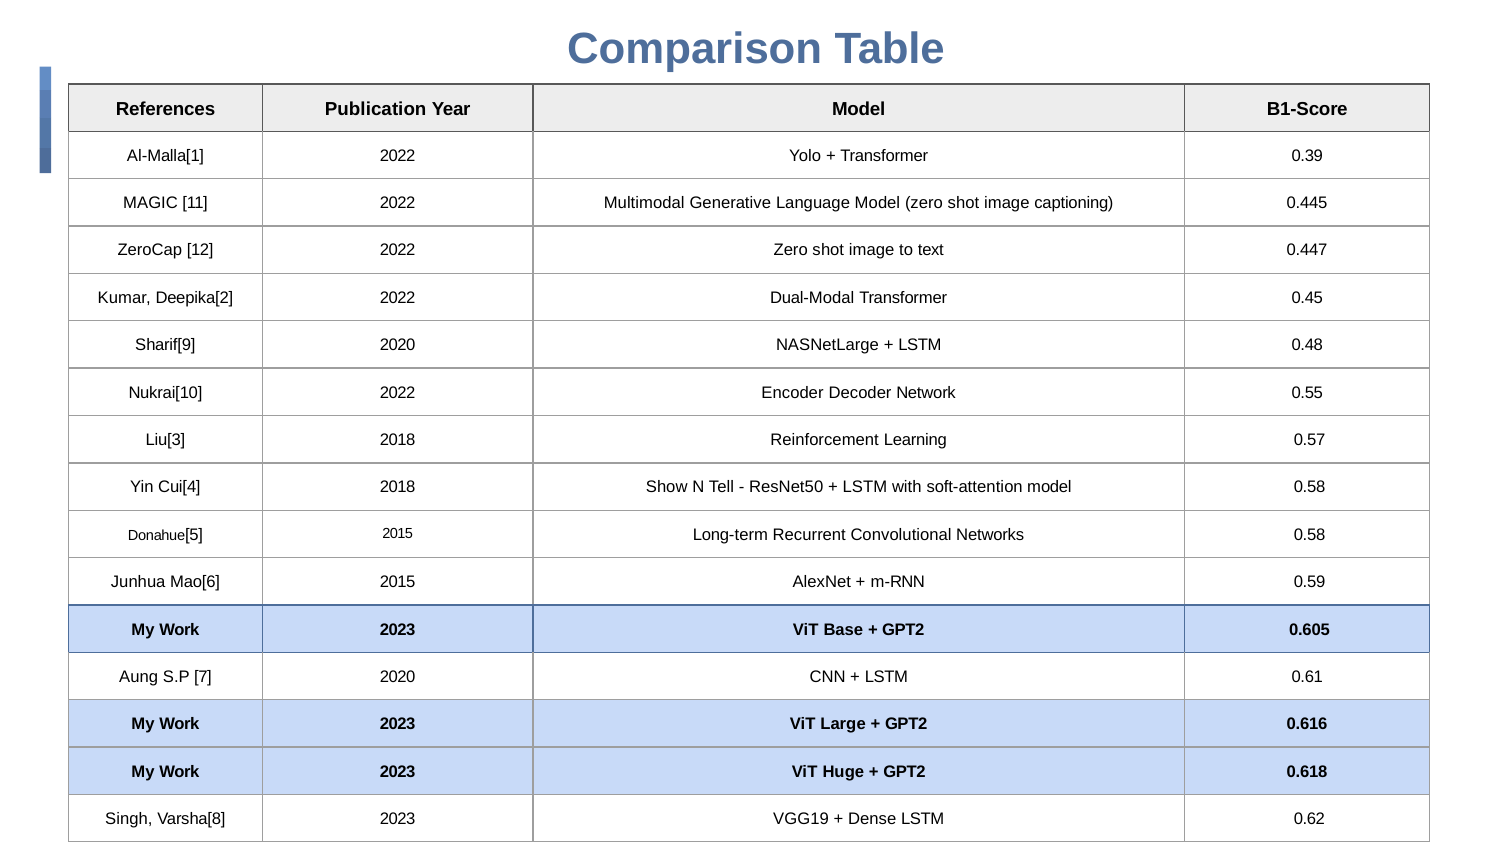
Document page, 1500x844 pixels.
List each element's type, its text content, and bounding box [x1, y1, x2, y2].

table_header B1-Score [1185, 85, 1429, 131]
table_cell Sharif[9] [69, 321, 262, 367]
table_cell Show N Tell - ResNet50 + LSTM with soft-attention model [534, 464, 1184, 510]
table_cell 0.55 [1185, 369, 1429, 415]
table_cell Nukrai[10] [69, 369, 262, 415]
table_cell Al-Malla[1] [69, 132, 262, 178]
table_cell 2022 [263, 179, 532, 225]
table_cell My Work [69, 748, 262, 794]
table_header Publication Year [263, 85, 532, 131]
table_cell CNN + LSTM [534, 653, 1184, 699]
table_cell Aung S.P [7] [69, 653, 262, 699]
table_cell 2023 [263, 748, 532, 794]
table_cell 0.605 [1185, 606, 1429, 652]
table_cell Yin Cui[4] [69, 464, 262, 510]
table_cell 2015 [263, 558, 532, 604]
table_cell My Work [69, 606, 262, 652]
table_cell 0.445 [1185, 179, 1429, 225]
table_cell 0.58 [1185, 511, 1429, 557]
table_cell 2022 [263, 227, 532, 273]
table_cell Zero shot image to text [534, 227, 1184, 273]
table_cell 2023 [263, 700, 532, 746]
table_cell 0.447 [1185, 227, 1429, 273]
table_header References [69, 85, 262, 131]
table_cell 0.48 [1185, 321, 1429, 367]
table_cell ViT Large + GPT2 [534, 700, 1184, 746]
table_cell 0.616 [1185, 700, 1429, 746]
table_cell 2023 [263, 795, 532, 841]
table_header Model [534, 85, 1184, 131]
table_cell 2018 [263, 464, 532, 510]
table_cell My Work [69, 700, 262, 746]
table_cell Donahue[5] [69, 511, 262, 557]
table_cell VGG19 + Dense LSTM [534, 795, 1184, 841]
table_cell Liu[3] [69, 416, 262, 462]
table_cell 2020 [263, 321, 532, 367]
table_cell Multimodal Generative Language Model (zero shot image captioning) [534, 179, 1184, 225]
table_cell 2022 [263, 369, 532, 415]
table_cell Dual-Modal Transformer [534, 274, 1184, 320]
table_cell 2022 [263, 132, 532, 178]
table_cell ViT Base + GPT2 [534, 606, 1184, 652]
table_cell 0.59 [1185, 558, 1429, 604]
table_cell Kumar, Deepika[2] [69, 274, 262, 320]
table_cell ViT Huge + GPT2 [534, 748, 1184, 794]
title Comparison Table [565, 18, 952, 83]
table_cell 2022 [263, 274, 532, 320]
table_cell 2015 [263, 511, 532, 557]
table_cell 0.58 [1185, 464, 1429, 510]
table_cell Reinforcement Learning [534, 416, 1184, 462]
table_cell Encoder Decoder Network [534, 369, 1184, 415]
table_cell 2018 [263, 416, 532, 462]
table_cell 0.618 [1185, 748, 1429, 794]
table_cell 0.61 [1185, 653, 1429, 699]
table_cell Yolo + Transformer [534, 132, 1184, 178]
table_cell Long-term Recurrent Convolutional Networks [534, 511, 1184, 557]
table_cell MAGIC [11] [69, 179, 262, 225]
table_cell Junhua Mao[6] [69, 558, 262, 604]
table_cell 2020 [263, 653, 532, 699]
table_cell NASNetLarge + LSTM [534, 321, 1184, 367]
table_cell 2023 [263, 606, 532, 652]
table_cell ZeroCap [12] [69, 227, 262, 273]
table_cell 0.62 [1185, 795, 1429, 841]
table_cell Singh, Varsha[8] [69, 795, 262, 841]
table_cell AlexNet + m-RNN [534, 558, 1184, 604]
table_cell 0.57 [1185, 416, 1429, 462]
table_cell 0.45 [1185, 274, 1429, 320]
table_cell 0.39 [1185, 132, 1429, 178]
